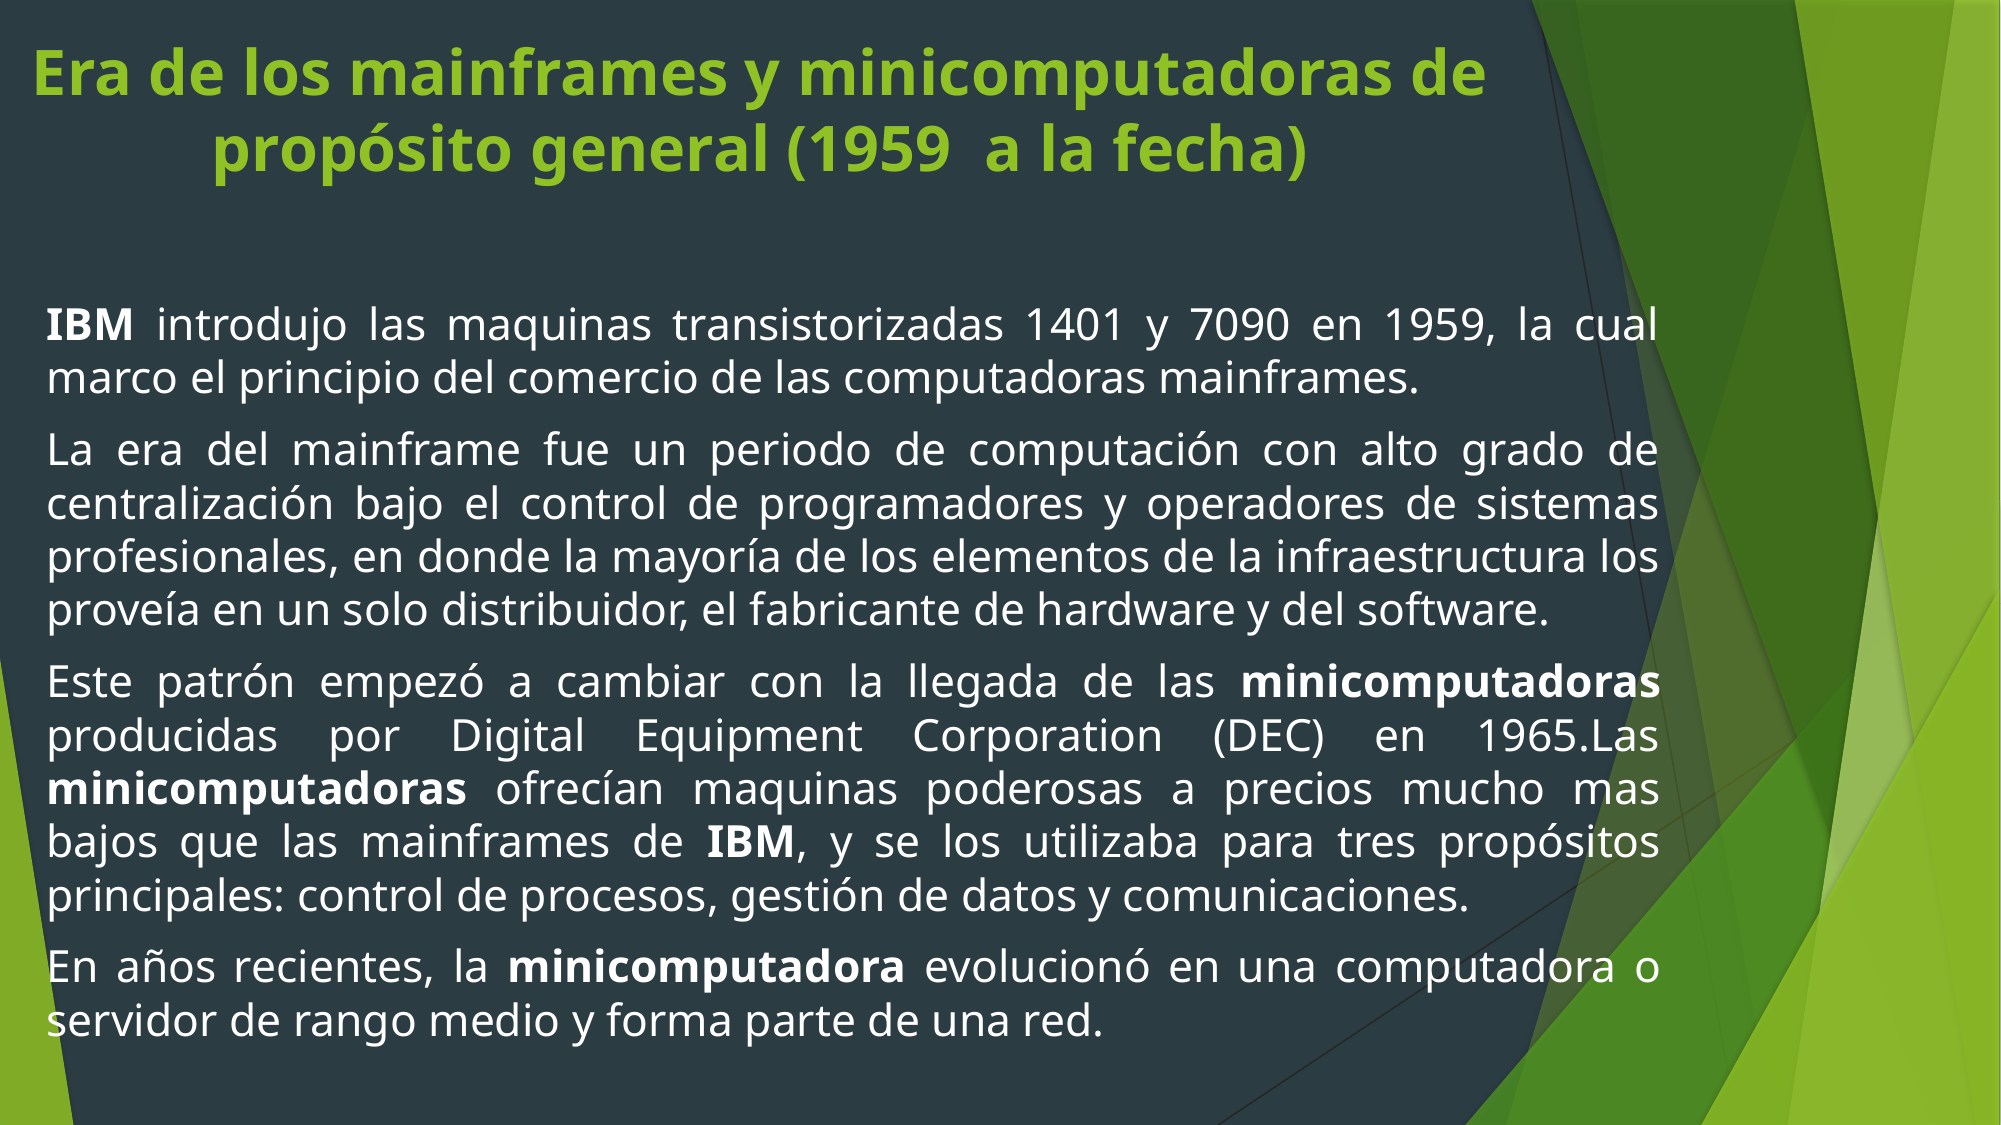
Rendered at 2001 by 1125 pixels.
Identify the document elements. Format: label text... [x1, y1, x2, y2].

subtitle IBM introdujo las maquinas transistorizadas 1401 y 7090 en 1959, la cual marco el principio del comercio de las computadoras mainframes. La era del mainframe fue un periodo de computación con alto grado de centralización bajo el control de programadores y operadores de sistemas profesionales, en donde la mayoría de los elementos de la infraestructura los proveía en un solo distribuidor, el fabricante de hardware y del software. Este patrón empezó a cambiar con la llegada de las minicomputadoras producidas por Digital Equipment Corporation (DEC) en 1965.Las minicomputadoras ofrecían maquinas poderosas a precios mucho mas bajos que las mainframes de IBM, y se los utilizaba para tres propósitos principales: control de procesos, gestión de datos y comunicaciones. En años recientes, la minicomputadora evolucionó en una computadora o servidor de rango medio y forma parte de una red. [31, 288, 1678, 1067]
title Era de los mainframes y minicomputadoras de propósito general (1959 a la fecha) [0, 25, 1521, 235]
